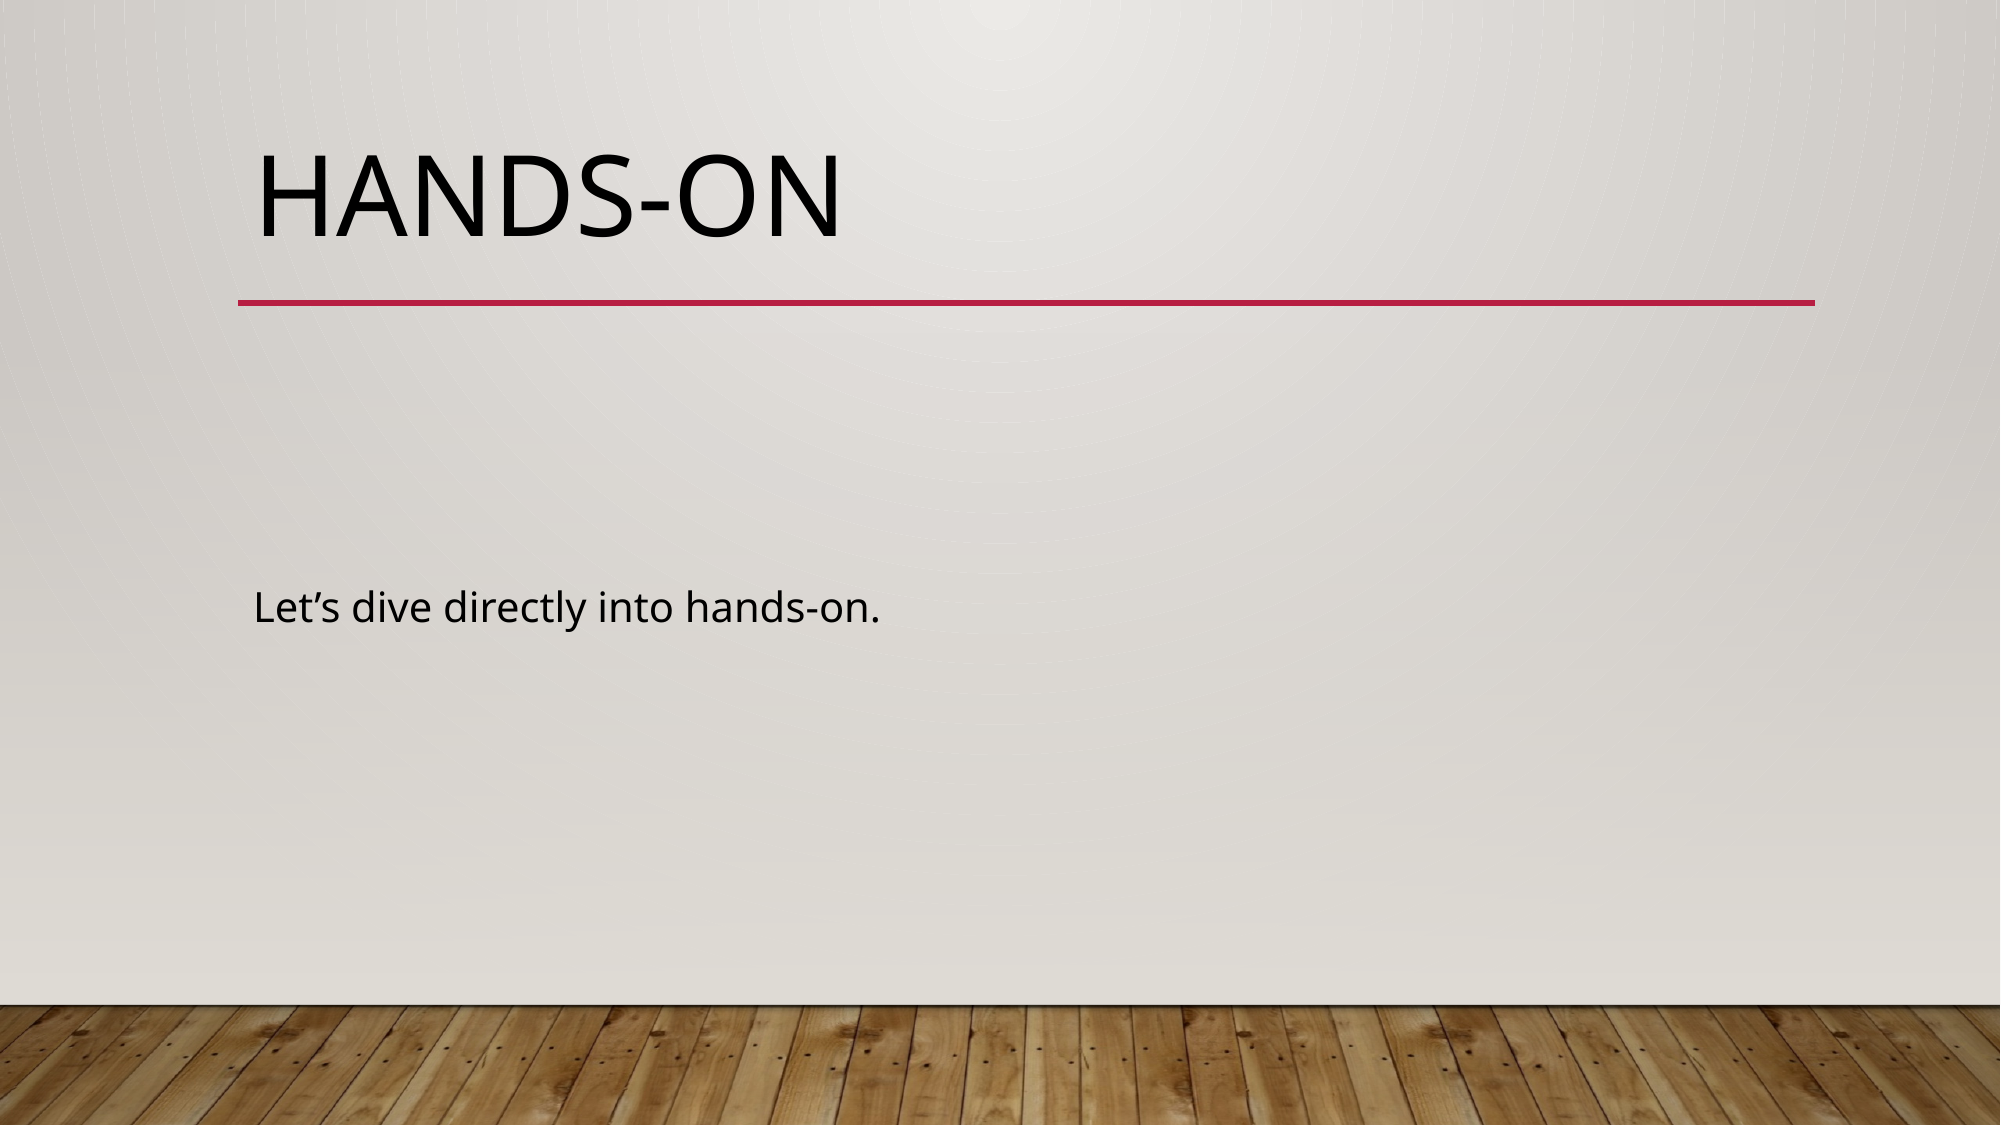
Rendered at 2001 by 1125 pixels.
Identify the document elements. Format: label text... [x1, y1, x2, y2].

title Hands-on [238, 131, 1814, 305]
picture [0, 1005, 2000, 1125]
list Let’s dive directly into hands-on. [238, 330, 1814, 897]
